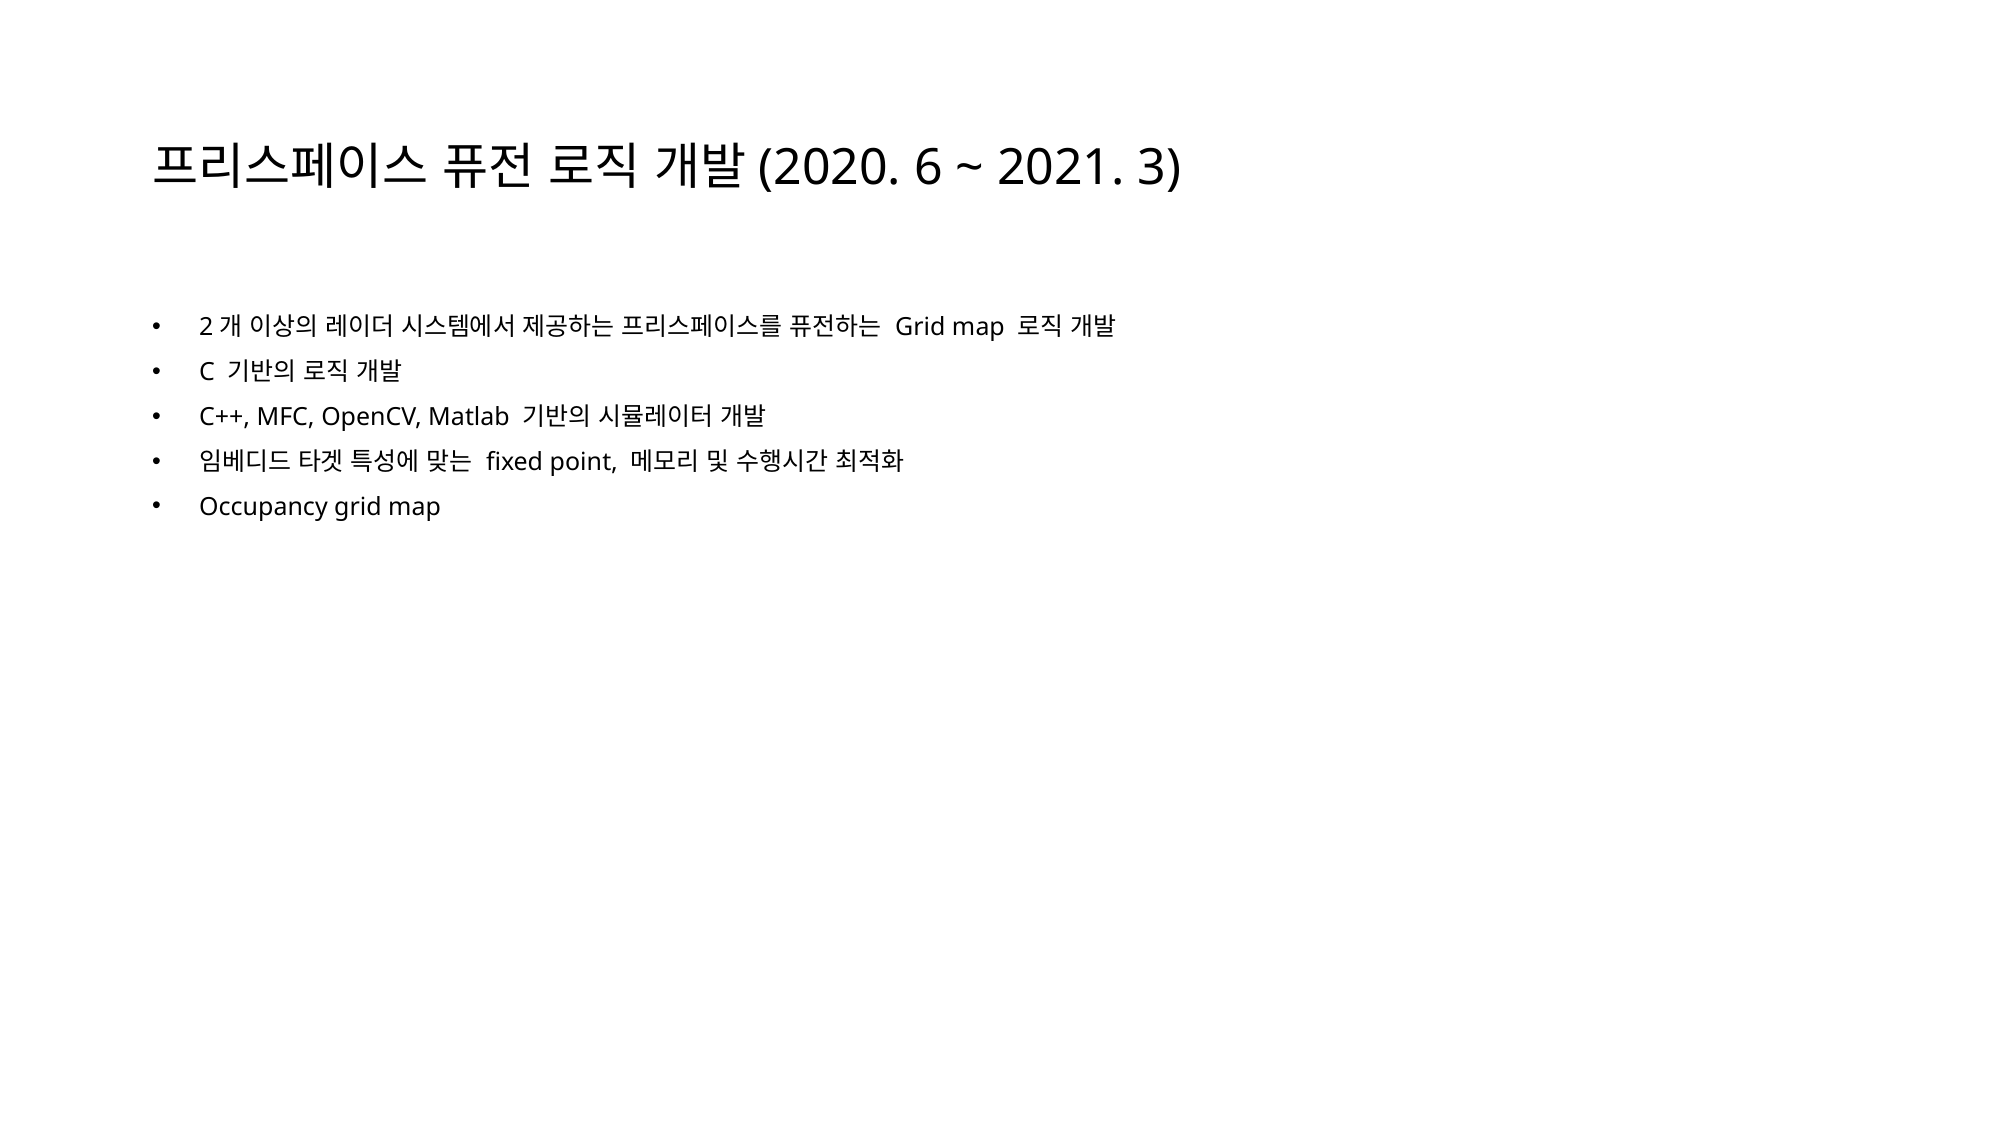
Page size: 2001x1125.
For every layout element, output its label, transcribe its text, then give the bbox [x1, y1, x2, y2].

text_box 2개 이상의 레이더 시스템에서 제공하는 프리스페이스를 퓨전하는 Grid map 로직 개발 C 기반의 로직 개발 C++, MFC, OpenCV, Matlab 기반의 시뮬레이터 개발 임베디드 타겟 특성에 맞는 fixed point, 메모리 및 수행시간 최적화 Occupancy grid map [137, 288, 1222, 528]
title 프리스페이스 퓨전 로직 개발(2020. 6 ~ 2021. 3) [137, 59, 1863, 278]
